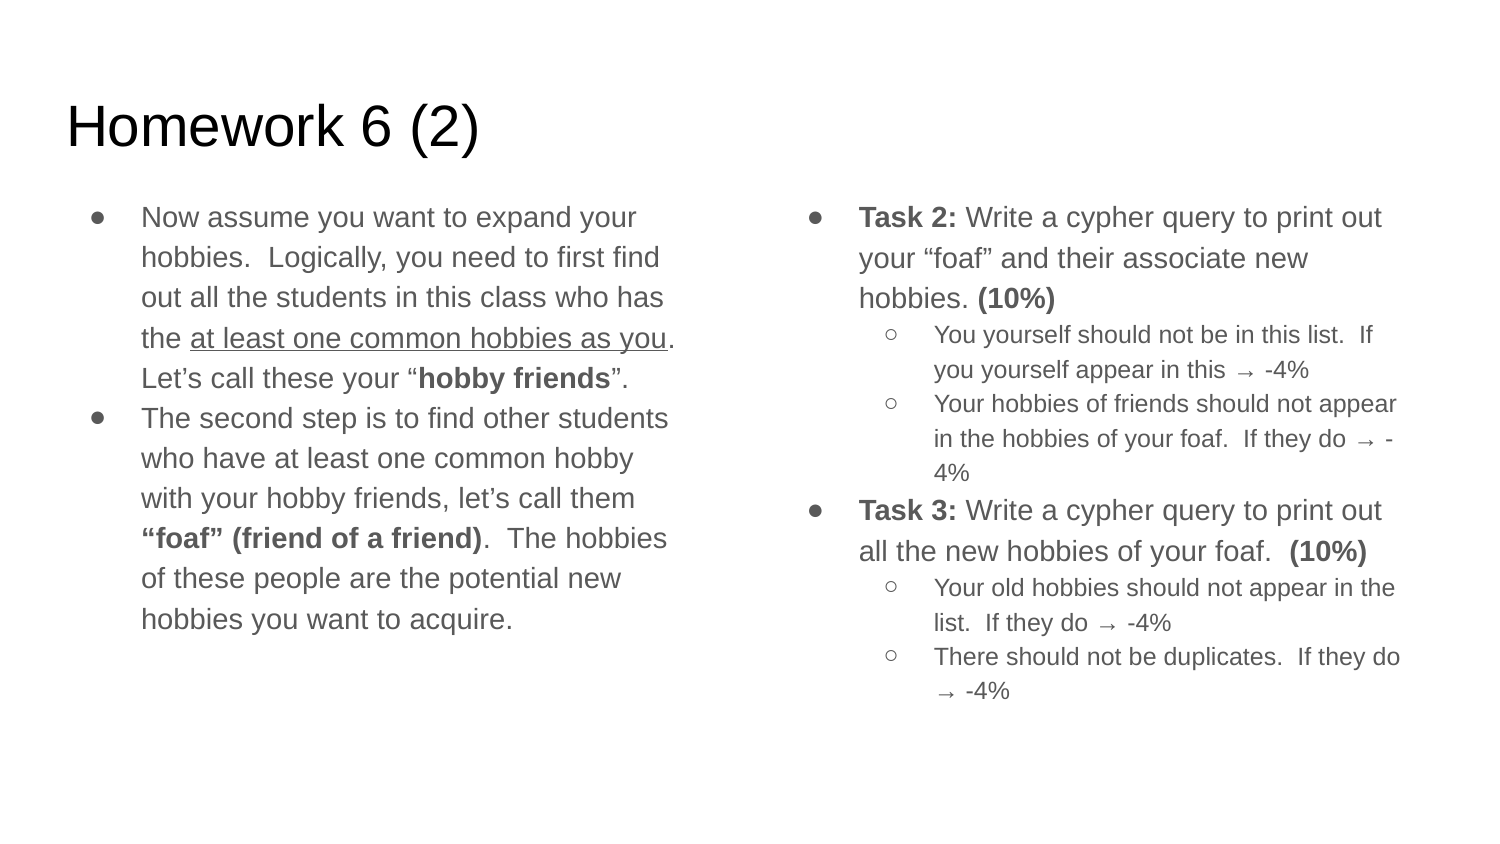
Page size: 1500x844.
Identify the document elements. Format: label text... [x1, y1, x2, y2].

list Task 2: Write a cypher query to print out your “foaf” and their associate new hobbies. (10%) You yourself should not be in this list. If you yourself appear in this → -4% Your hobbies of friends should not appear in the hobbies of your foaf. If they do → -4% Task 3: Write a cypher query to print out all the new hobbies of your foaf. (10%) Your old hobbies should not appear in the list. If they do → -4% There should not be duplicates. If they do → -4% [768, 178, 1425, 739]
title Homework 6 (2) [51, 72, 1449, 167]
list Now assume you want to expand your hobbies. Logically, you need to first find out all the students in this class who has the at least one common hobbies as you. Let’s call these your “hobby friends”. The second step is to find other students who have at least one common hobby with your hobby friends, let’s call them “foaf” (friend of a friend). The hobbies of these people are the potential new hobbies you want to acquire. [51, 178, 708, 739]
